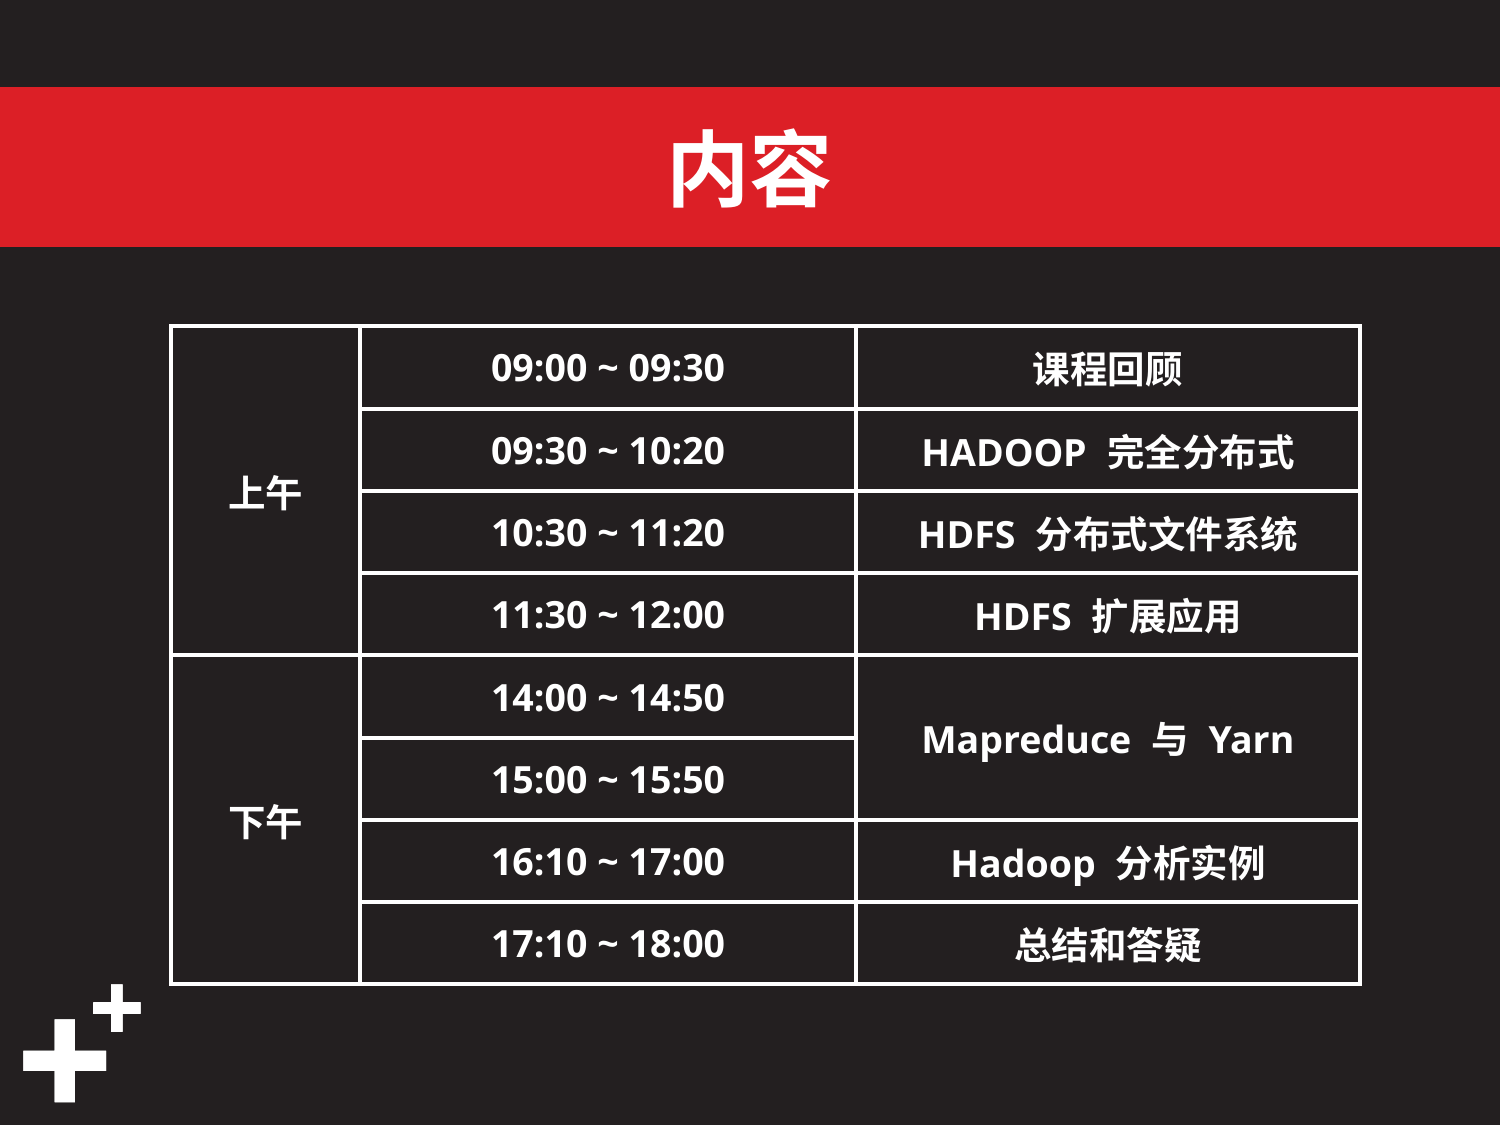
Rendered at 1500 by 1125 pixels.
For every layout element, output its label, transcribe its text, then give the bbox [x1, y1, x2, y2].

text_box [23, 1019, 107, 1103]
table_cell 下午 [173, 657, 358, 982]
table_cell 14:00 ~ 14:50 [362, 657, 854, 736]
table_cell HADOOP 完全分布式 [858, 411, 1358, 489]
table_cell 17:10 ~ 18:00 [362, 904, 854, 982]
table_header 课程回顾 [858, 328, 1358, 407]
table_cell HDFS 分布式文件系统 [858, 493, 1358, 571]
table_cell 15:00 ~ 15:50 [362, 740, 854, 818]
table_cell HDFS 扩展应用 [858, 575, 1358, 653]
table_cell Mapreduce 与 Yarn [858, 657, 1358, 818]
table_cell Hadoop 分析实例 [858, 822, 1358, 900]
table_cell 总结和答疑 [858, 904, 1358, 982]
table_cell 09:30 ~ 10:20 [362, 411, 854, 489]
table_header 09:00 ~ 09:30 [362, 328, 854, 407]
table_cell 11:30 ~ 12:00 [362, 575, 854, 653]
table_cell 16:10 ~ 17:00 [362, 822, 854, 900]
table_cell 10:30 ~ 11:20 [362, 493, 854, 571]
text_box [93, 984, 141, 1032]
text_box 内容 [0, 90, 1500, 244]
table_header 上午 [173, 328, 358, 653]
